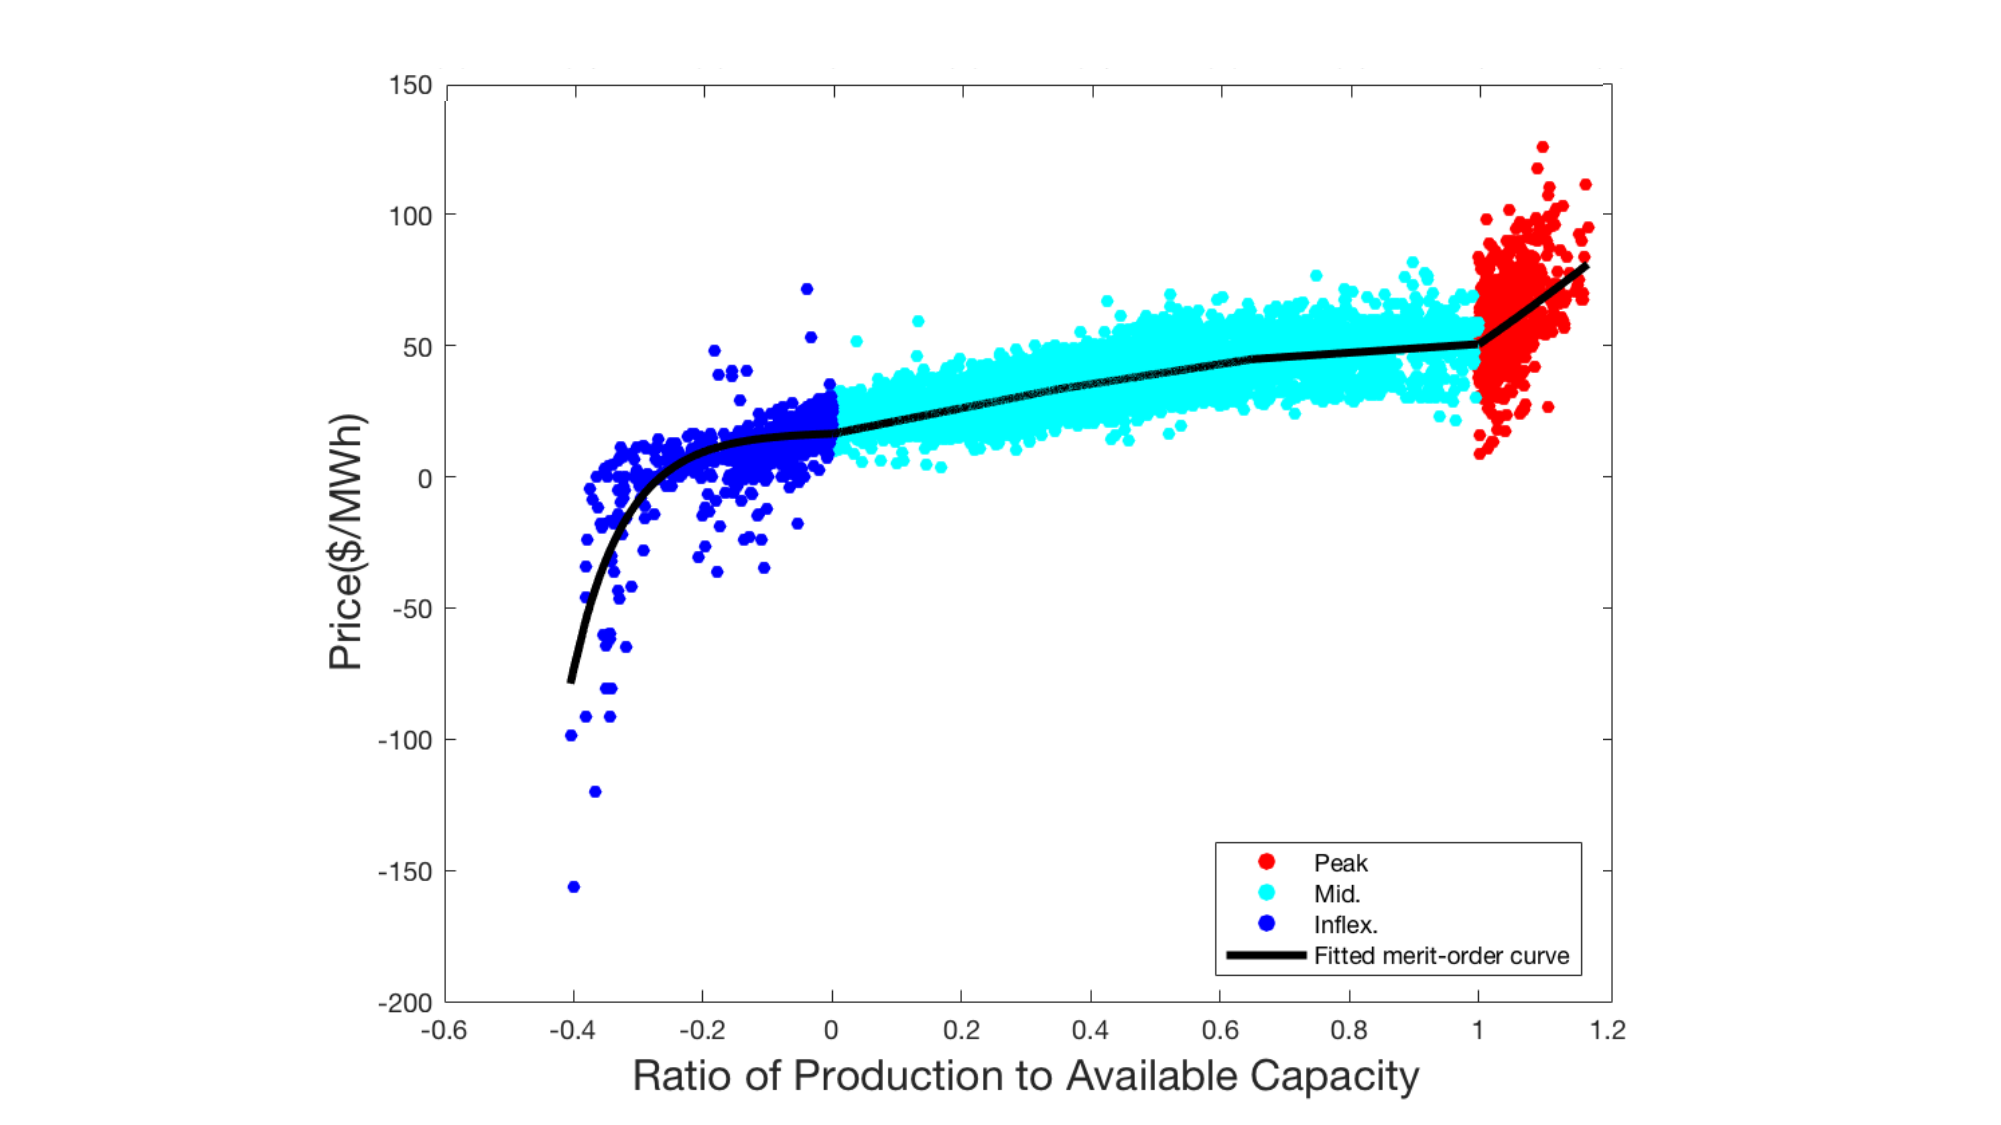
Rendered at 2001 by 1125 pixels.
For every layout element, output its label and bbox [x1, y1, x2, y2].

picture [249, 0, 1750, 1125]
